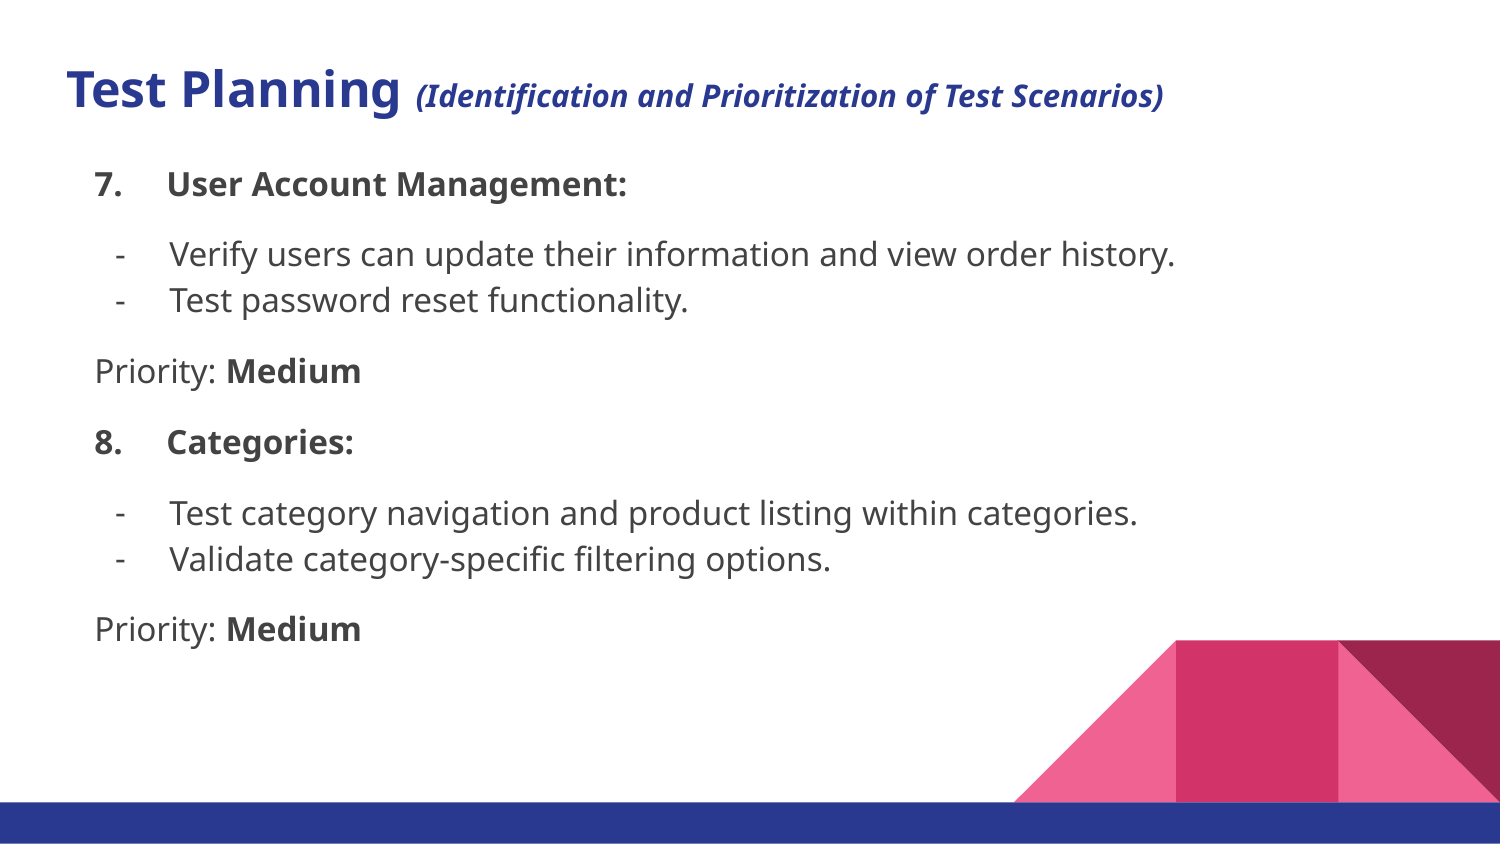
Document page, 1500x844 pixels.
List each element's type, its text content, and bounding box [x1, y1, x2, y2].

title Test Planning (Identification and Prioritization of Test Scenarios) [51, 42, 1449, 142]
list 7. User Account Management: Verify users can update their information and view order history. Test password reset functionality. Priority: Medium 8. Categories: Test category navigation and product listing within categories. Validate category-specific filtering options. Priority: Medium [79, 141, 1419, 697]
